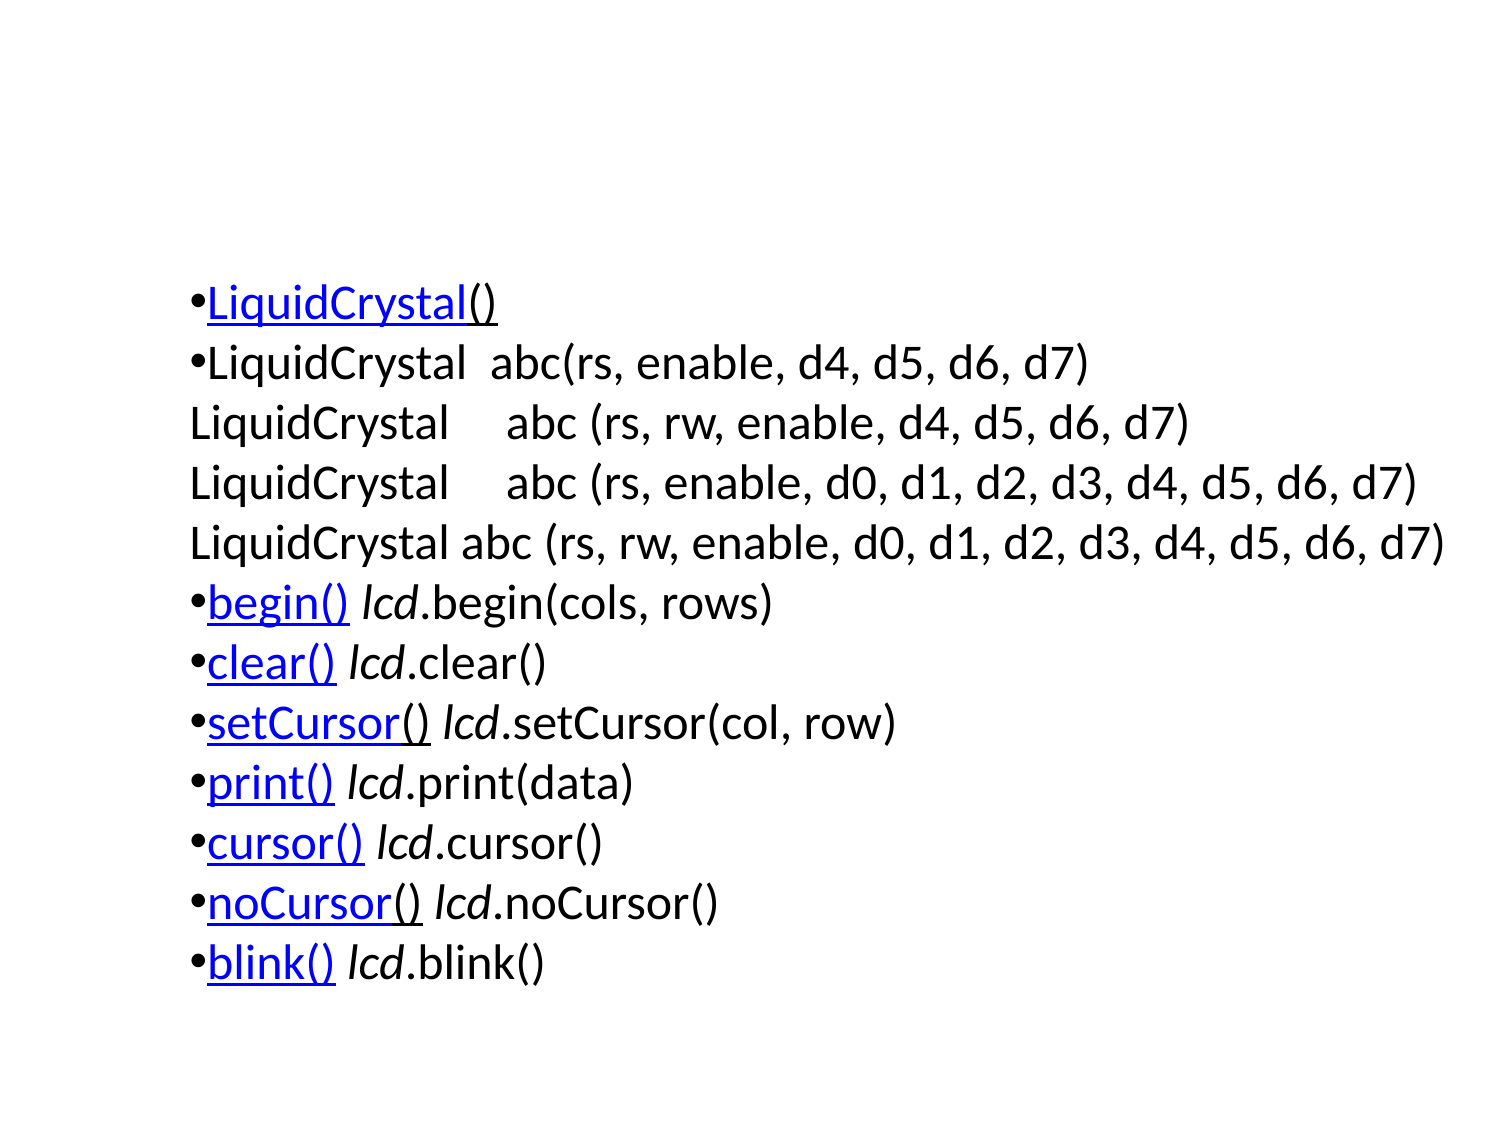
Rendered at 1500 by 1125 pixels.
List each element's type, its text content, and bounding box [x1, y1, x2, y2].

text_box LiquidCrystal() LiquidCrystal abc(rs, enable, d4, d5, d6, d7) LiquidCrystal abc (rs, rw, enable, d4, d5, d6, d7) LiquidCrystal abc (rs, enable, d0, d1, d2, d3, d4, d5, d6, d7) LiquidCrystal abc (rs, rw, enable, d0, d1, d2, d3, d4, d5, d6, d7) begin() lcd.begin(cols, rows) clear() lcd.clear() setCursor() lcd.setCursor(col, row) print() lcd.print(data) cursor() lcd.cursor() noCursor() lcd.noCursor() blink() lcd.blink() [174, 262, 1463, 998]
